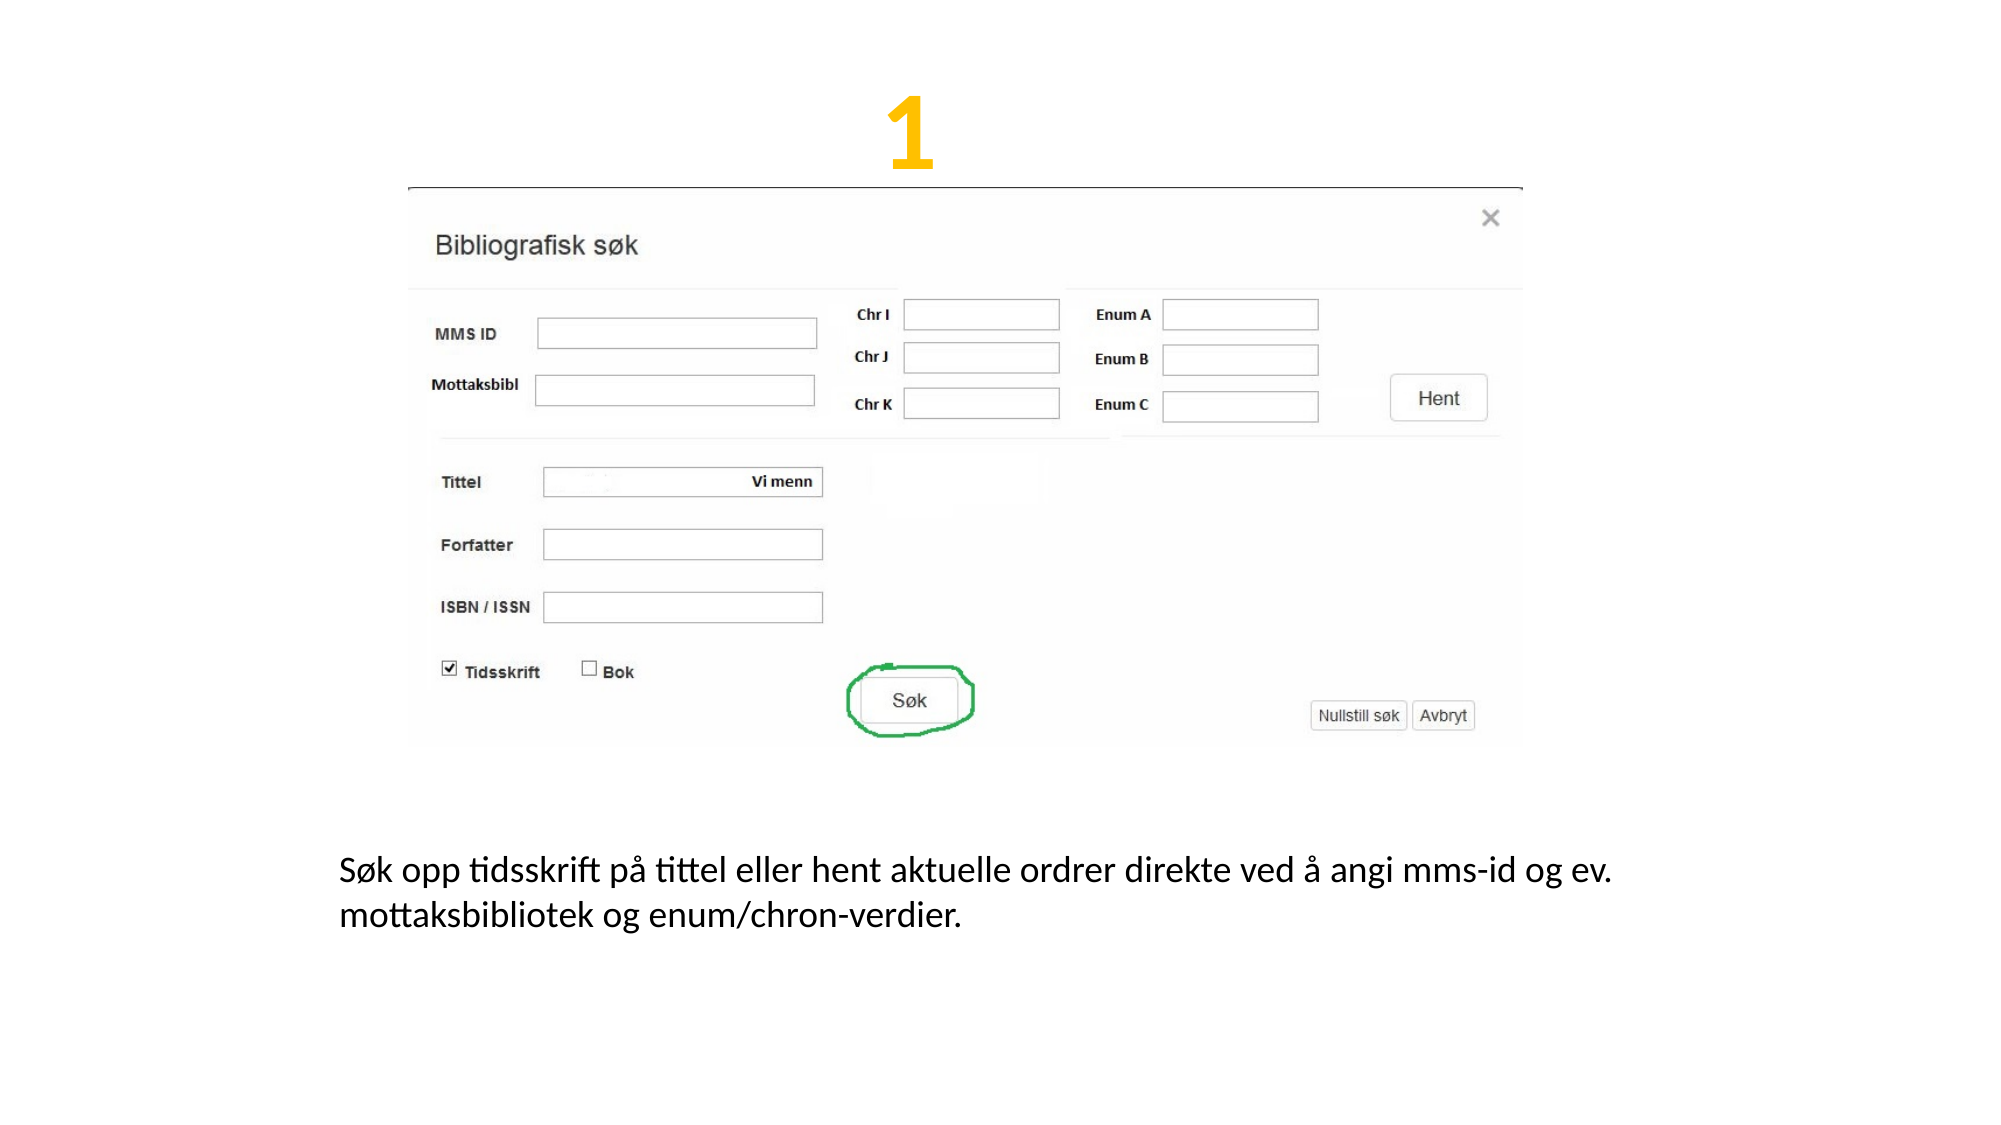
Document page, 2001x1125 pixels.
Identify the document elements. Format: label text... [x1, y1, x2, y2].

text_box 1 [865, 49, 953, 187]
picture [408, 187, 1524, 748]
text_box Søk opp tidsskrift på tittel eller hent aktuelle ordrer direkte ved å angi mms-id og ev. mottaksbibliotek og enum/chron-verdier. [324, 837, 1697, 943]
